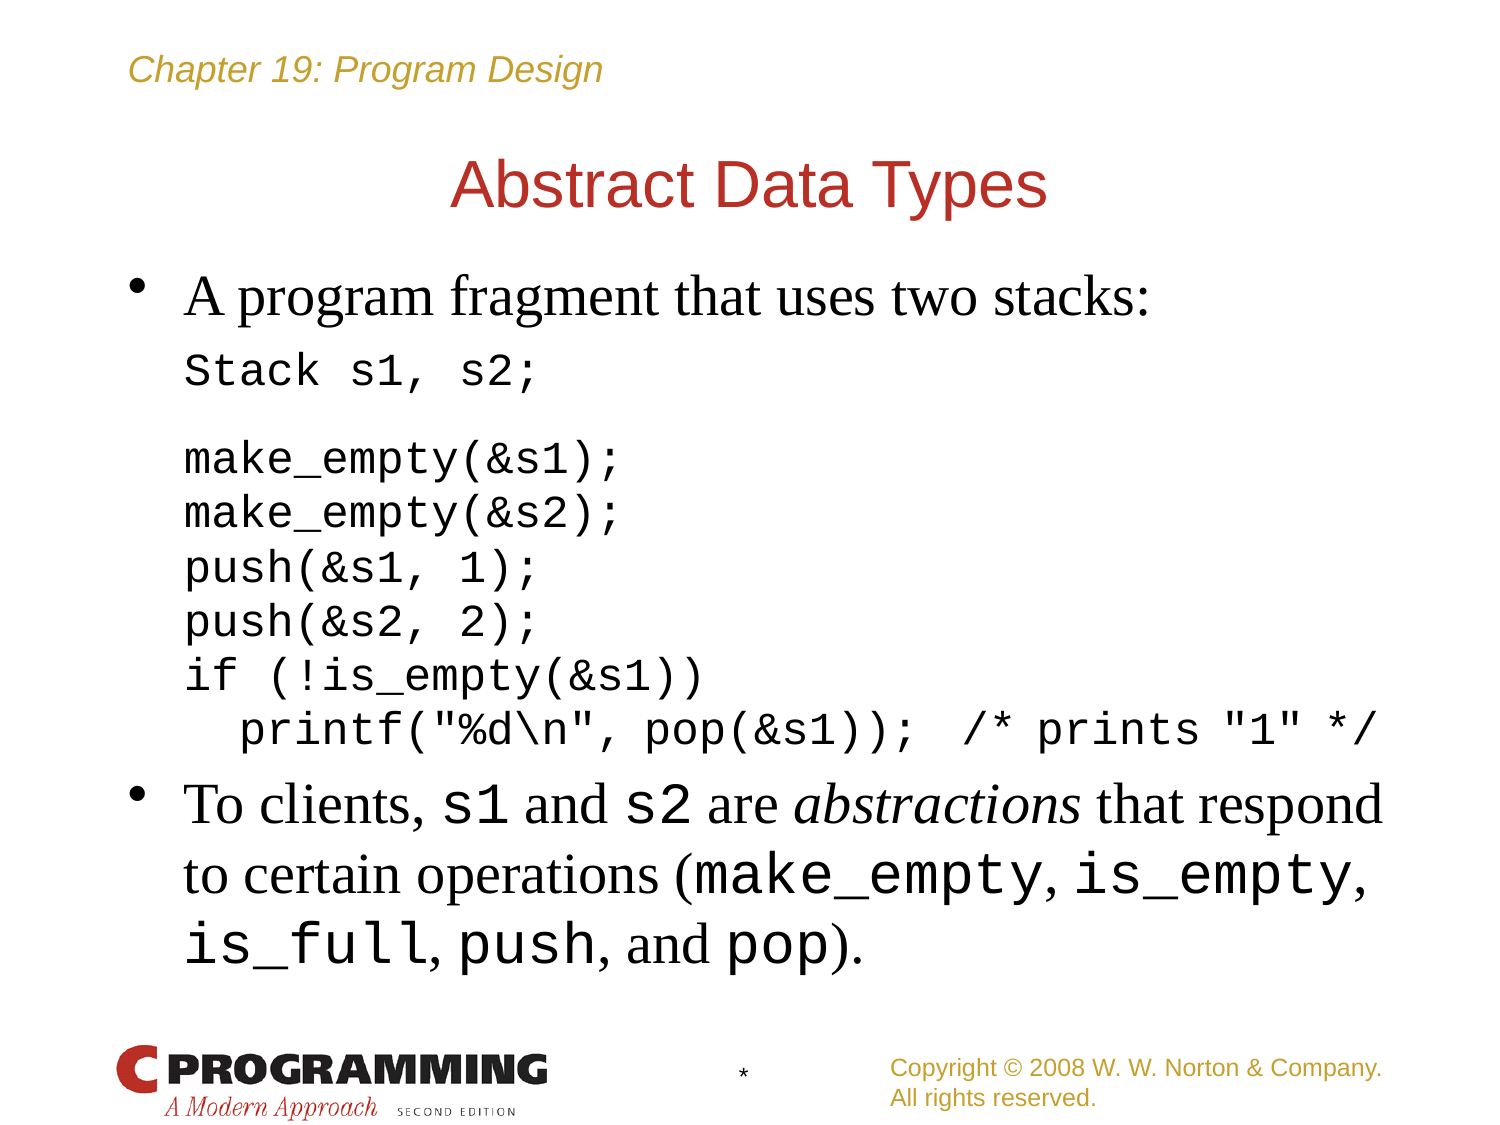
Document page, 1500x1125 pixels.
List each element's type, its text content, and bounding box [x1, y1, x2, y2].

list A program fragment that uses two stacks: Stack s1, s2; make_empty(&s1); make_empty(&s2); push(&s1, 1); push(&s2, 2); if (!is_empty(&s1)) printf("%d\n", pop(&s1)); /* prints "1" */ To clients, s1 and s2 are abstractions that respond to certain operations (make_empty, is_empty, is_full, push, and pop). [112, 249, 1400, 1038]
picture [112, 1041, 550, 1123]
title Abstract Data Types [112, 125, 1388, 238]
text_box * [687, 1050, 800, 1100]
text_box Copyright © 2008 W. W. Norton & Company. All rights reserved. [874, 1043, 1388, 1119]
